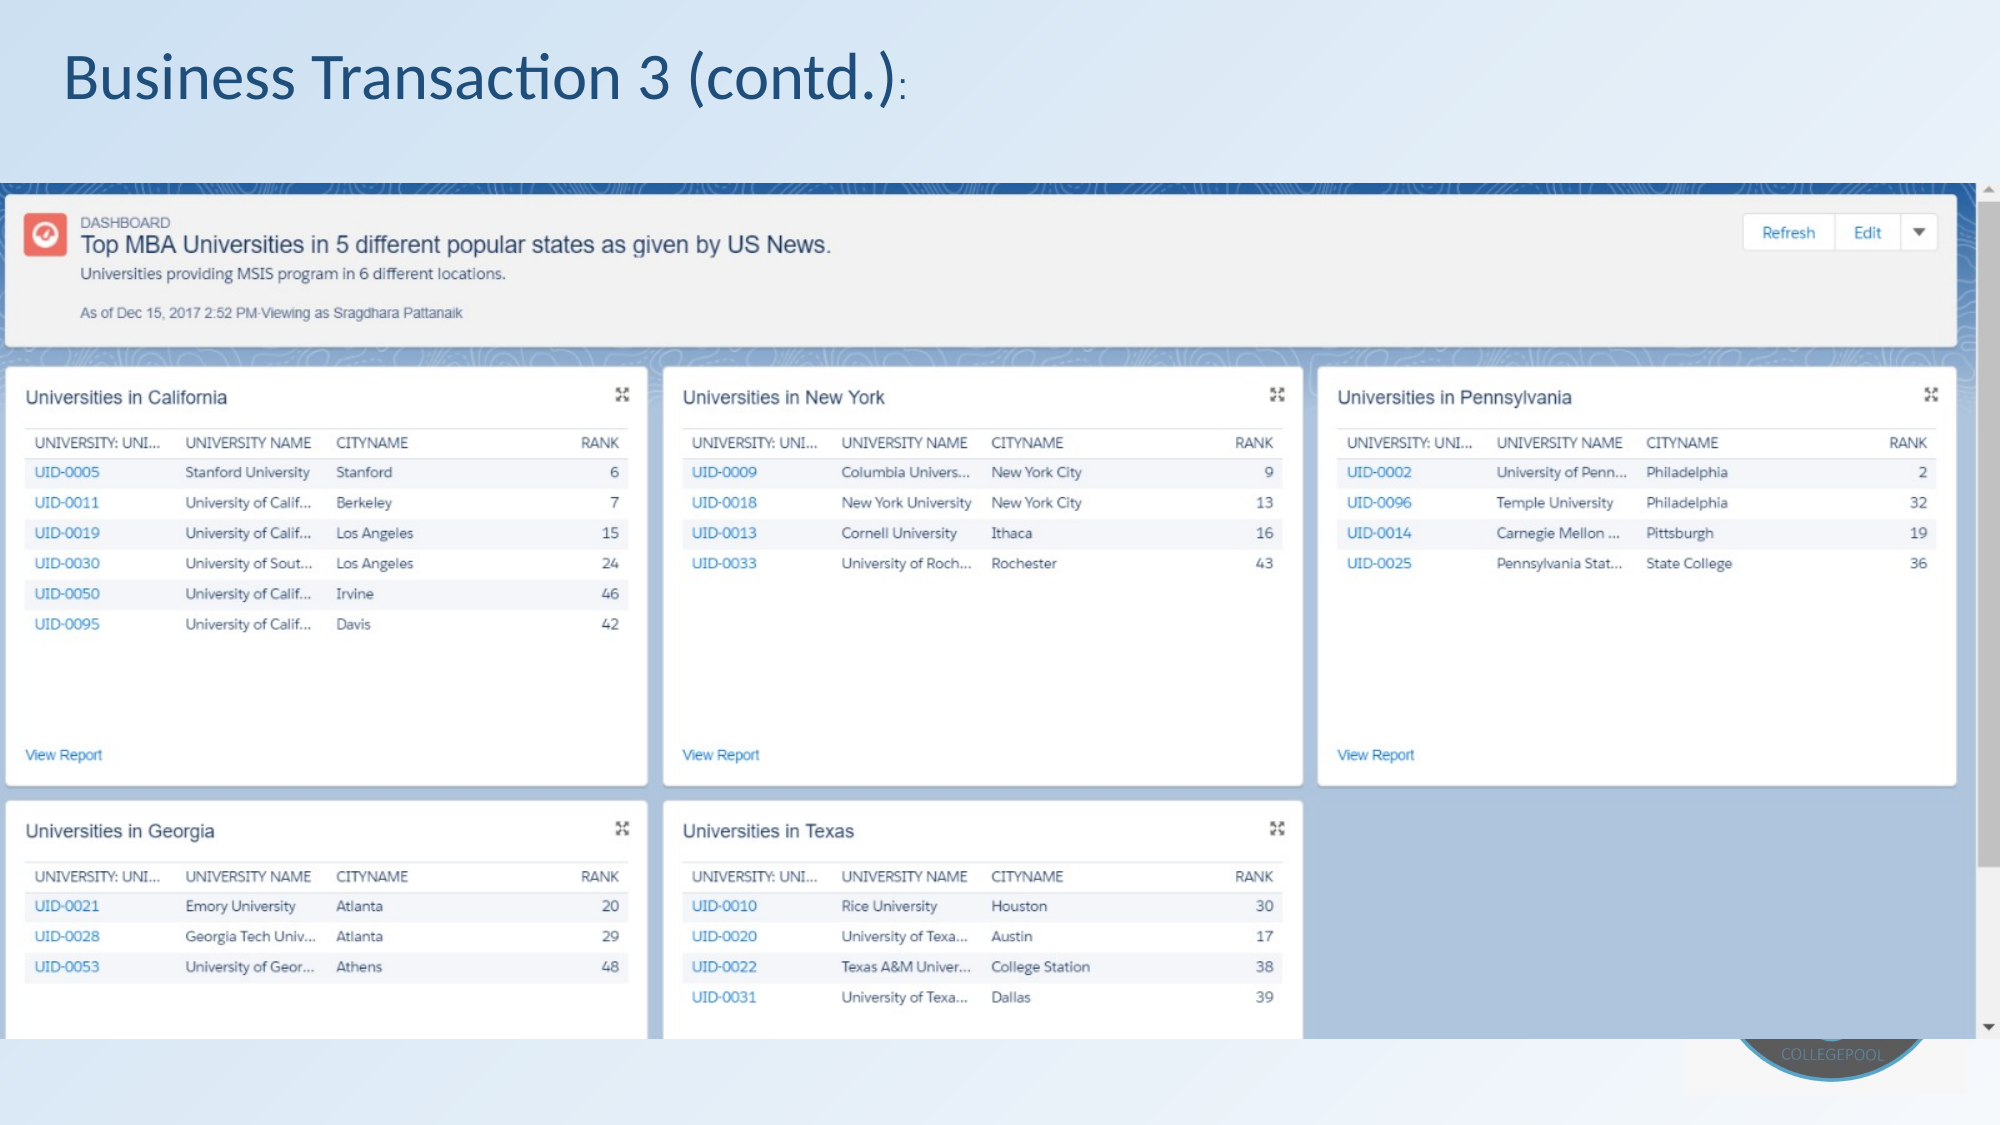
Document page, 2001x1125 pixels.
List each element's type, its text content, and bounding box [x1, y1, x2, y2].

picture [0, 182, 2000, 1095]
text_box Business Transaction 3 (contd.): [48, 25, 1431, 122]
